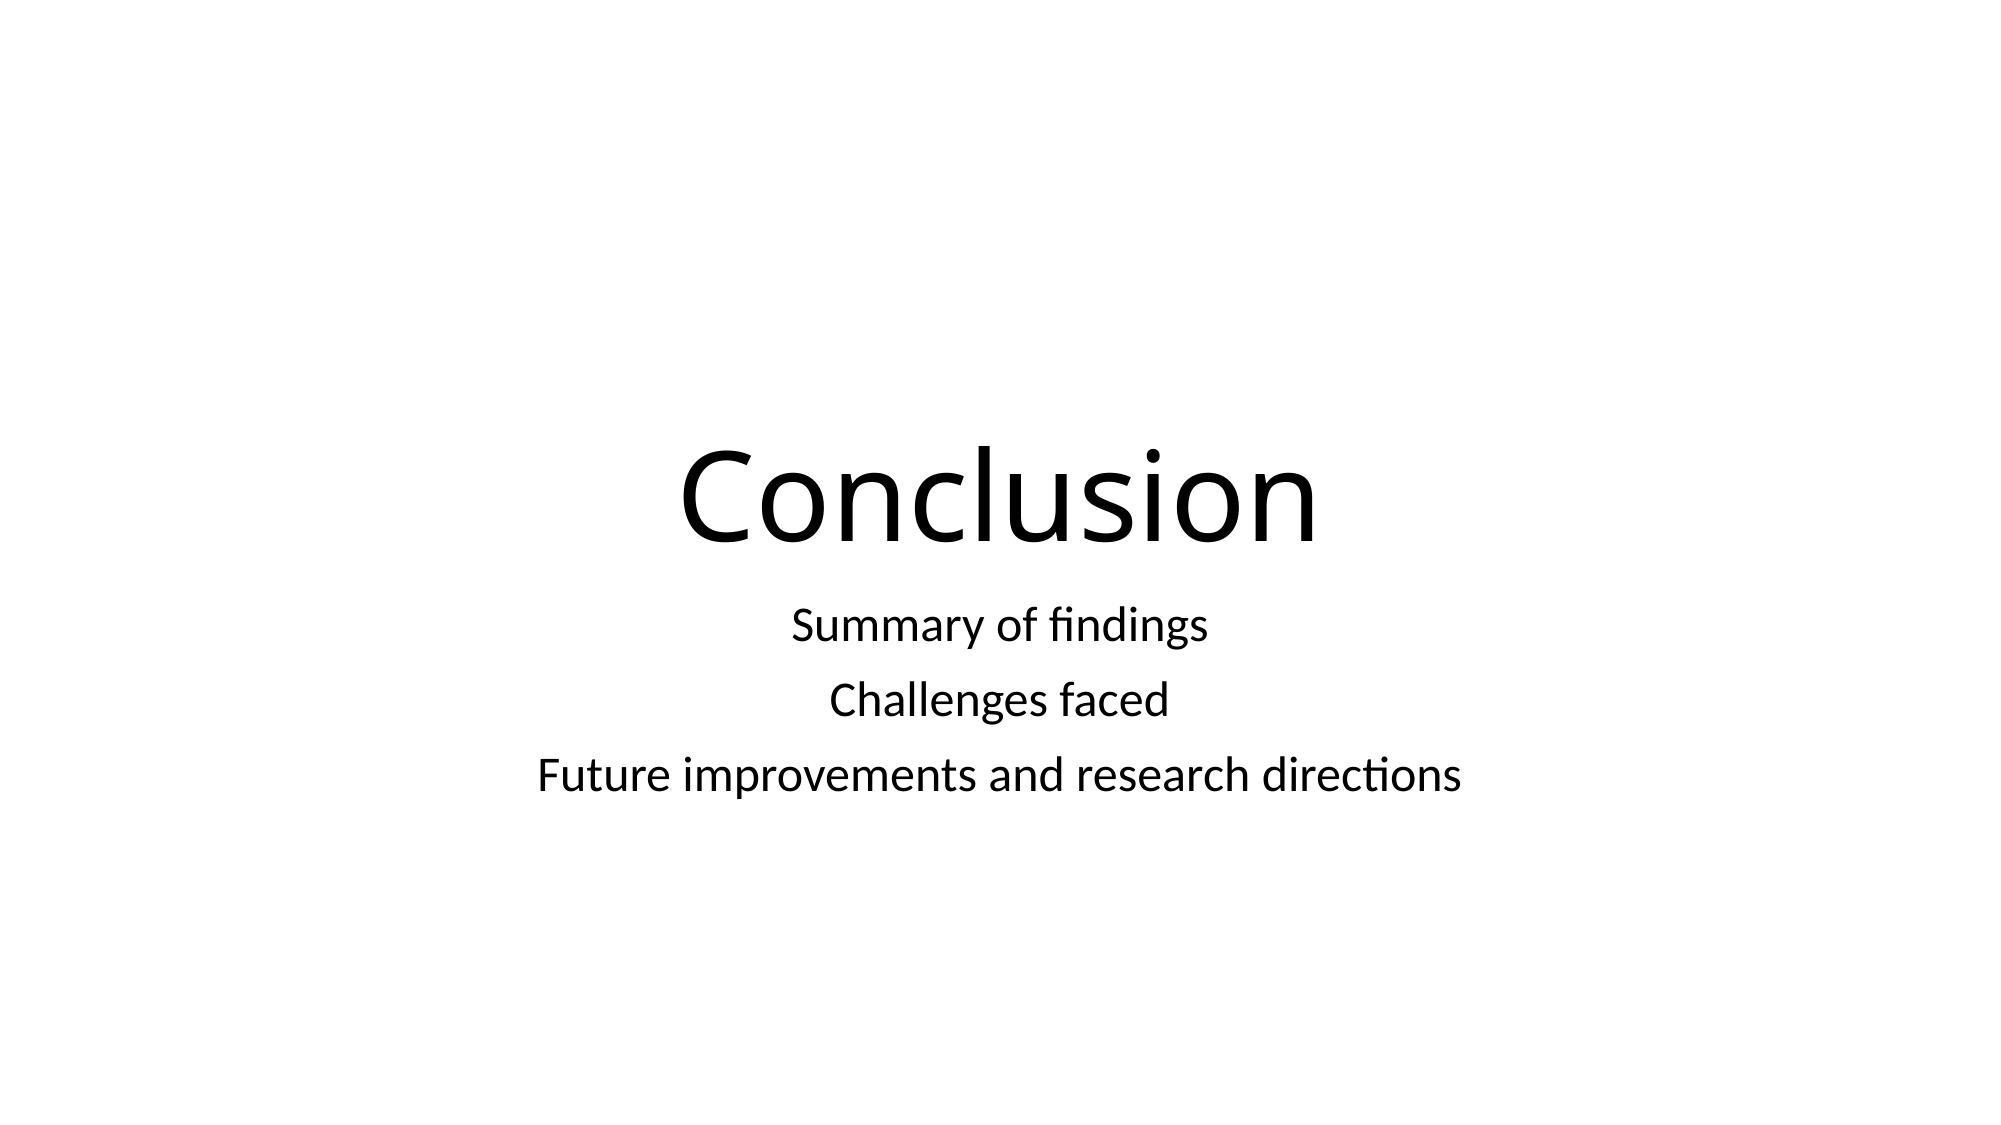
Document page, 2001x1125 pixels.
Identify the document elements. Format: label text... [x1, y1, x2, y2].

title Conclusion [249, 184, 1750, 576]
subtitle Summary of findings Challenges faced Future improvements and research directions [249, 590, 1750, 863]
